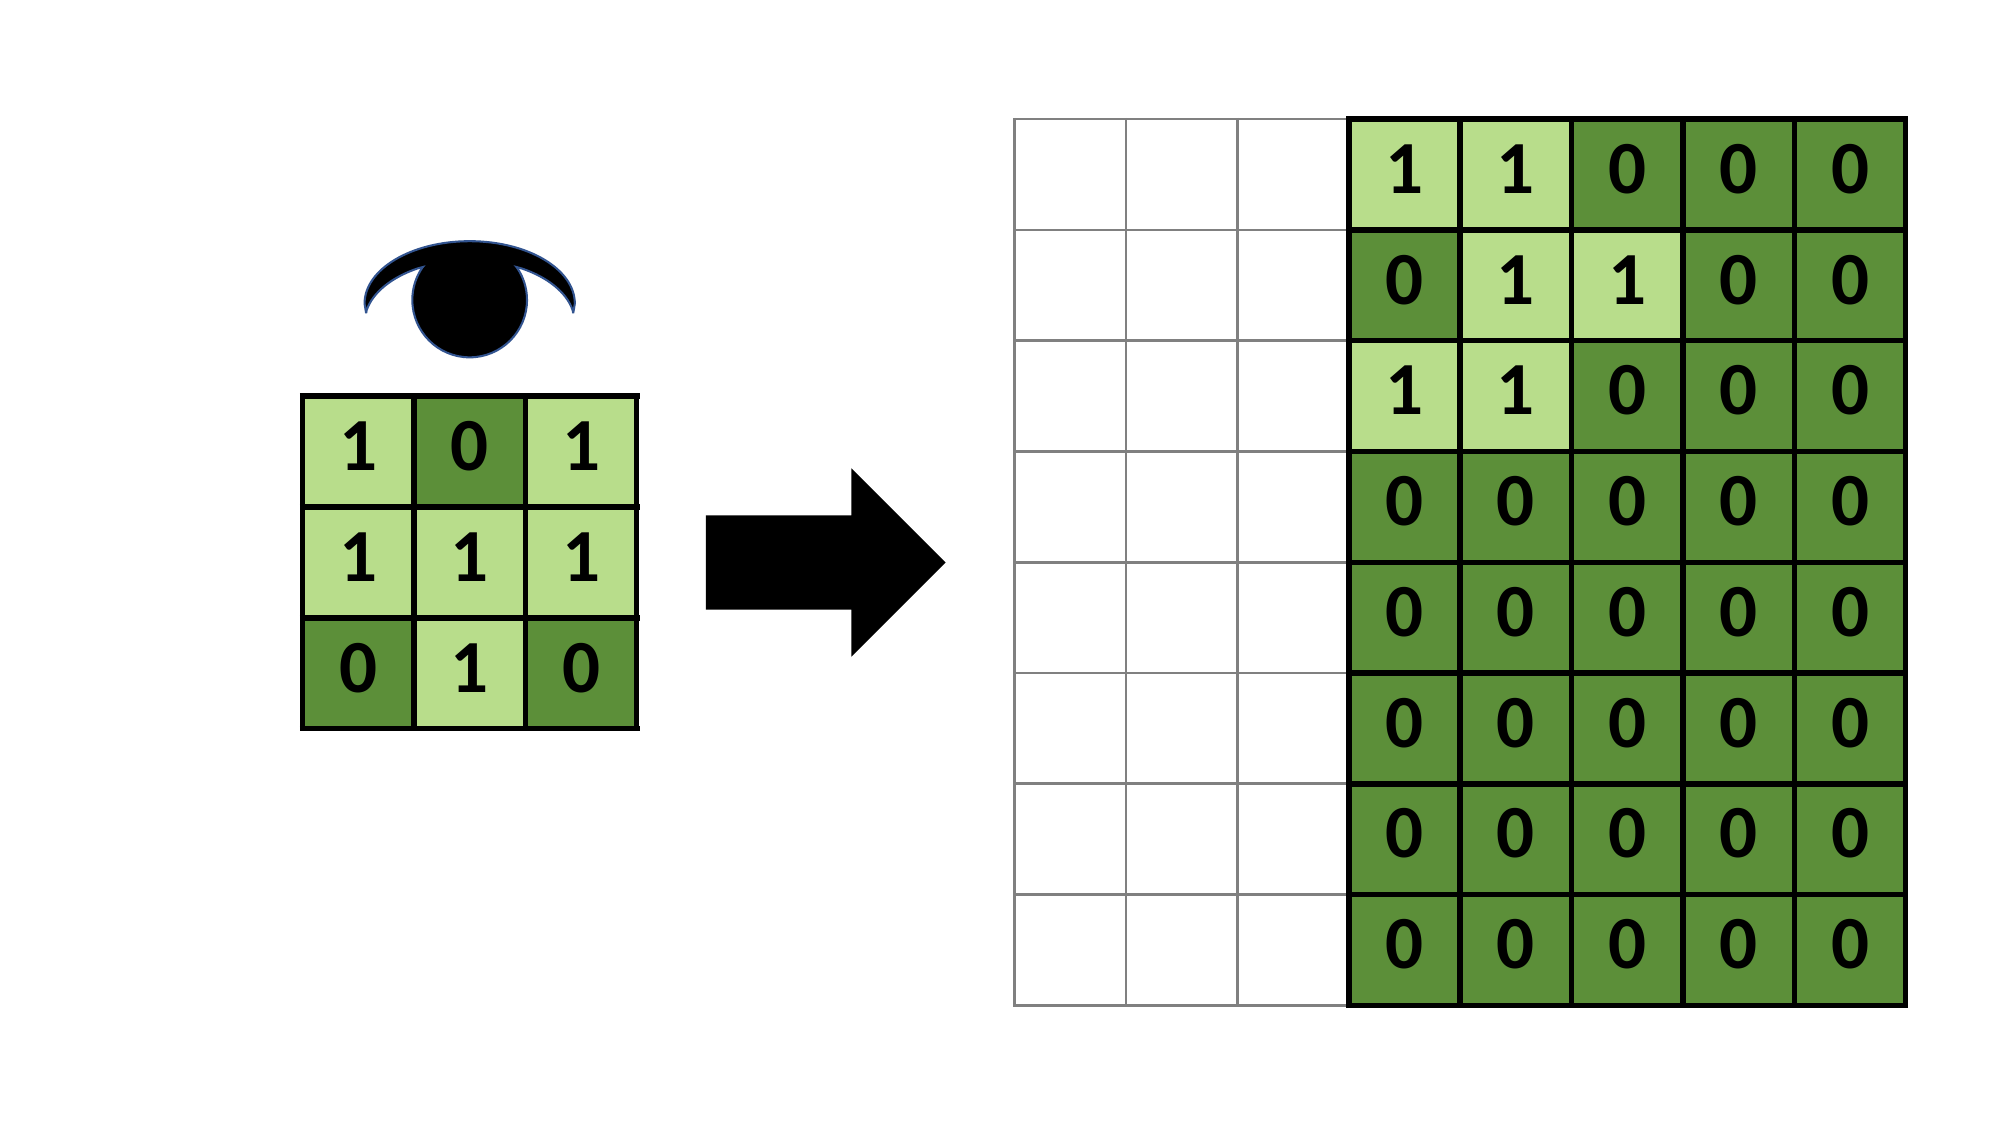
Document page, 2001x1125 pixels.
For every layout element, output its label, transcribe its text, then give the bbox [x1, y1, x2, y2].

table_cell 0 [1574, 343, 1680, 449]
table_cell 1 [528, 510, 634, 615]
text_box [704, 465, 948, 660]
table_cell [1239, 564, 1346, 672]
table_cell [1239, 453, 1346, 561]
table_cell [1016, 674, 1125, 782]
table_cell [1127, 564, 1236, 672]
table_cell 0 [1463, 897, 1569, 1003]
table_header 1 [1463, 122, 1569, 227]
table_header 0 [1574, 122, 1680, 227]
table_header 1 [528, 399, 634, 504]
table_cell [1016, 453, 1125, 561]
table_header 1 [305, 399, 411, 504]
table_cell 0 [1686, 676, 1792, 781]
table_header 0 [1686, 122, 1792, 227]
table_cell 0 [1686, 454, 1792, 560]
table_header [1239, 120, 1346, 229]
table_cell 0 [1797, 897, 1903, 1003]
table_header [1127, 120, 1236, 229]
table_cell [1016, 342, 1125, 450]
table_cell 0 [1686, 343, 1792, 449]
table_cell 1 [1463, 233, 1569, 338]
table_cell 0 [1686, 565, 1792, 670]
table_cell 0 [1686, 897, 1792, 1003]
table_cell 0 [1797, 565, 1903, 670]
table_cell 1 [1352, 343, 1457, 449]
table_cell [1016, 896, 1125, 1004]
table_cell 0 [1352, 565, 1457, 670]
table_cell 0 [1463, 787, 1569, 892]
table_cell 0 [1352, 897, 1457, 1003]
table_cell 1 [305, 510, 411, 615]
table_cell 0 [1463, 454, 1569, 560]
table_cell 0 [1686, 787, 1792, 892]
table_cell 0 [528, 621, 634, 726]
table_cell [1239, 896, 1346, 1004]
table_cell [1239, 674, 1346, 782]
table_cell 0 [1463, 565, 1569, 670]
table_cell [1127, 342, 1236, 450]
table_cell [1016, 231, 1125, 339]
table_cell [1239, 342, 1346, 450]
table_header 1 [1352, 122, 1457, 227]
table_header 0 [1797, 122, 1903, 227]
table_cell 1 [417, 510, 523, 615]
table_cell 0 [1797, 787, 1903, 892]
table_cell 0 [1574, 897, 1680, 1003]
table_cell 0 [1463, 676, 1569, 781]
table_cell 0 [1352, 676, 1457, 781]
table_cell [1127, 231, 1236, 339]
table_cell 0 [1797, 343, 1903, 449]
text_box [363, 240, 576, 359]
table_cell 1 [417, 621, 523, 726]
table_header 0 [417, 399, 523, 504]
table_header [1016, 120, 1125, 229]
table_cell 0 [1797, 676, 1903, 781]
table_cell [1127, 453, 1236, 561]
table_cell [1239, 785, 1346, 893]
table_cell 0 [1686, 233, 1792, 338]
table_cell 1 [1463, 343, 1569, 449]
table_cell [1016, 785, 1125, 893]
table_cell 0 [1352, 233, 1457, 338]
table_cell [1239, 231, 1346, 339]
table_cell 0 [1797, 233, 1903, 338]
table_cell 0 [1352, 787, 1457, 892]
table_cell 0 [1574, 454, 1680, 560]
table_cell [1127, 785, 1236, 893]
table_cell 0 [1574, 565, 1680, 670]
table_cell 0 [1574, 787, 1680, 892]
table_cell 0 [305, 621, 411, 726]
table_cell 0 [1574, 676, 1680, 781]
table_cell 0 [1352, 454, 1457, 560]
table_cell [1127, 896, 1236, 1004]
table_cell [1016, 564, 1125, 672]
table_cell 1 [1574, 233, 1680, 338]
table_cell 0 [1797, 454, 1903, 560]
table_cell [1127, 674, 1236, 782]
